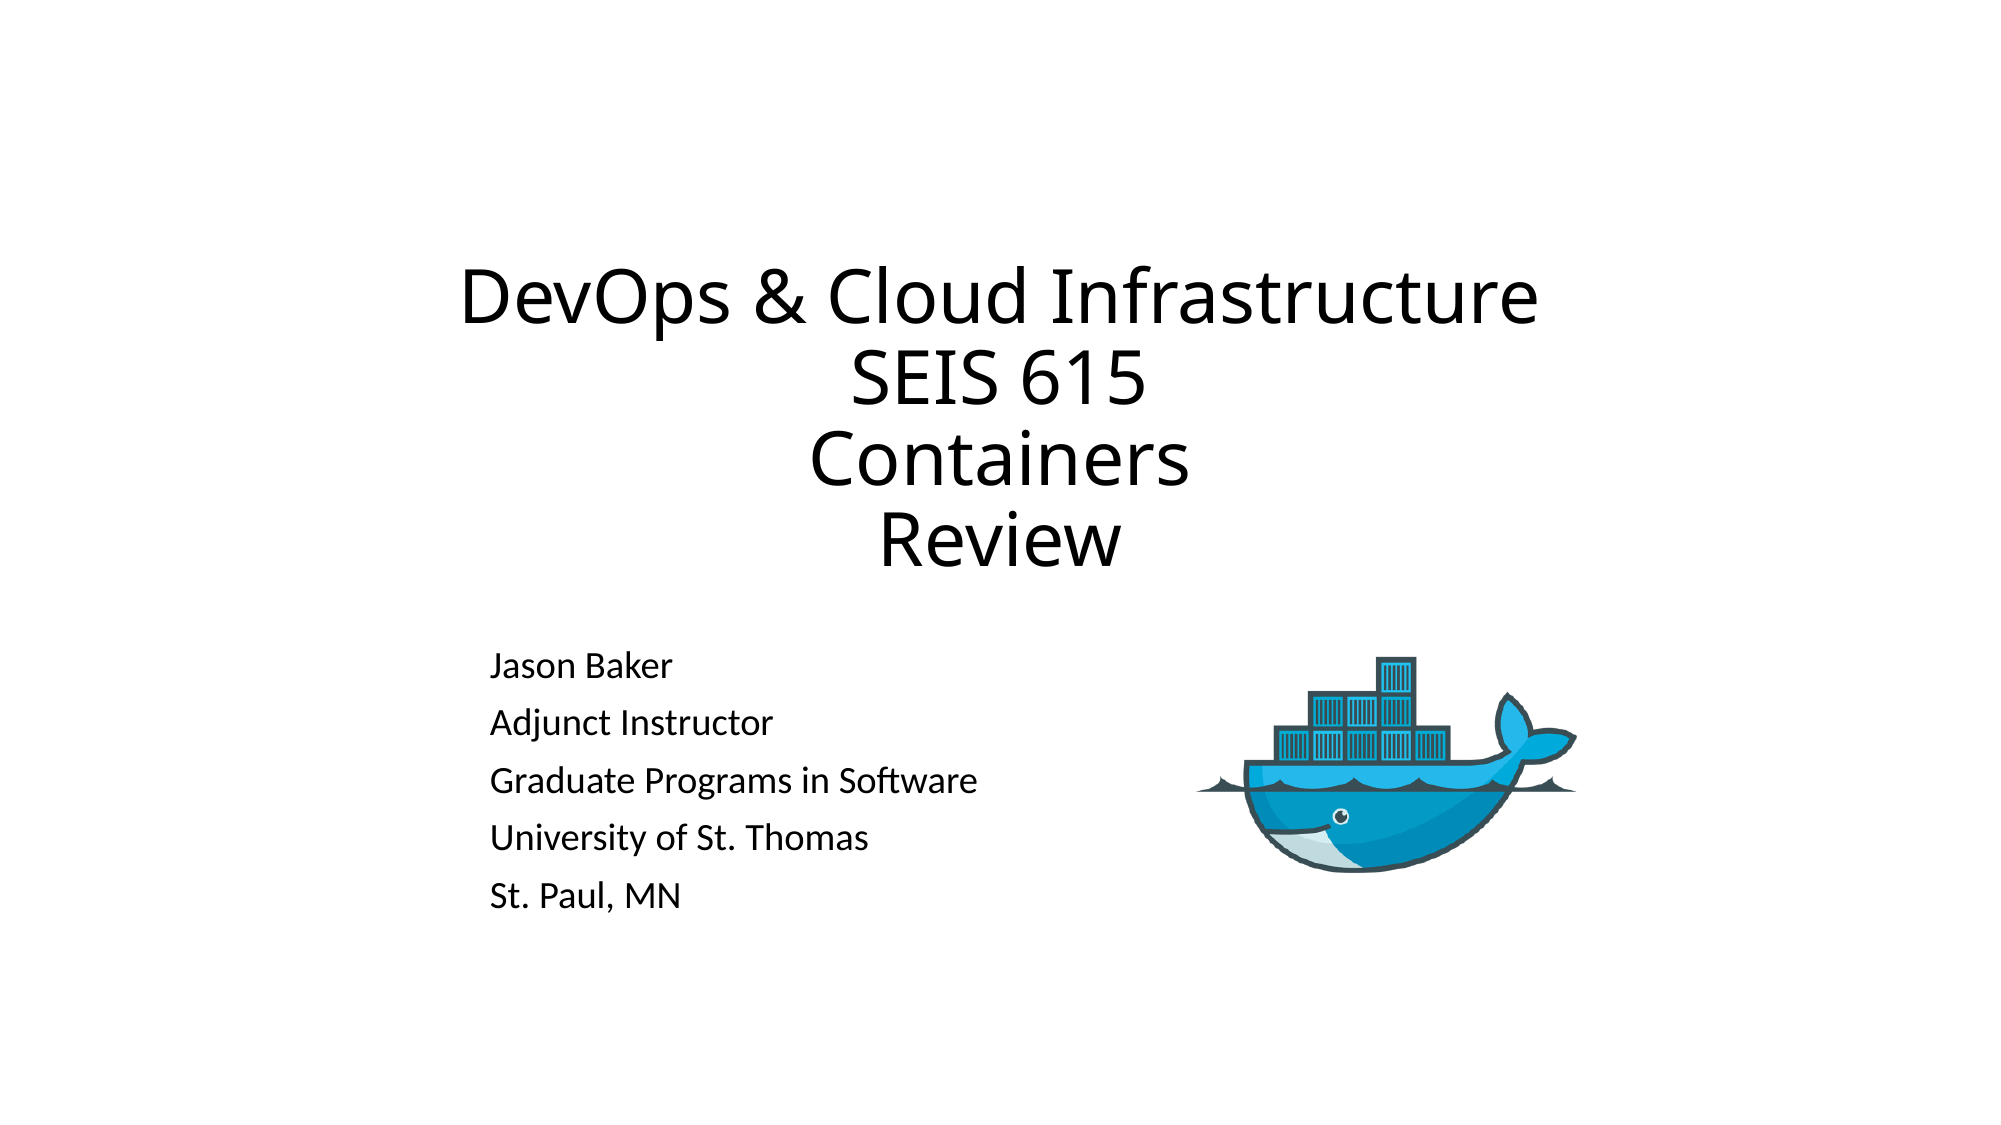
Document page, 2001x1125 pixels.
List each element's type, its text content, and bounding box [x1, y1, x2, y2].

picture [1196, 656, 1577, 873]
subtitle Jason Baker Adjunct Instructor Graduate Programs in Software University of St. Thomas St. Paul, MN [474, 637, 1525, 925]
title DevOps & Cloud Infrastructure SEIS 615 Containers Review [362, 208, 1638, 591]
